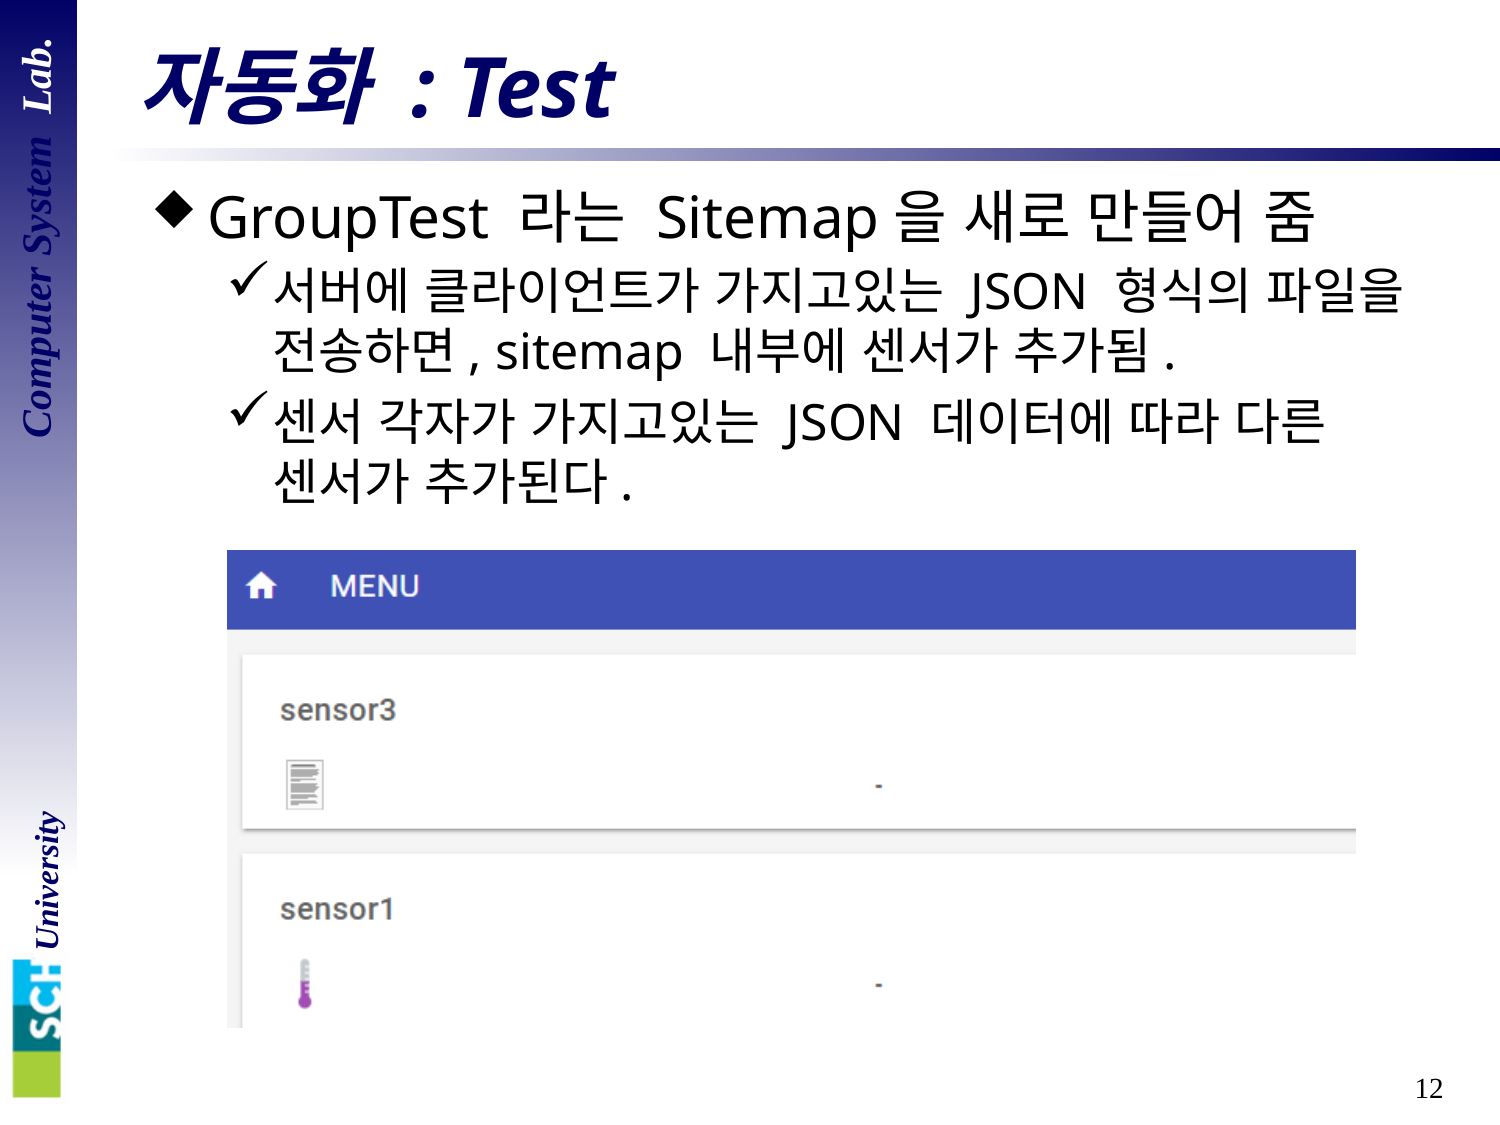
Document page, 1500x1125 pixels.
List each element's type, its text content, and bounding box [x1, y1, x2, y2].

picture [5, 952, 69, 1104]
list GroupTest 라는 Sitemap을 새로 만들어 줌 서버에 클라이언트가 가지고있는 JSON 형식의 파일을 전송하면, sitemap 내부에 센서가 추가됨. 센서 각자가 가지고있는 JSON 데이터에 따라 다른 센서가 추가된다. [135, 172, 1448, 1038]
title 자동화 : Test [123, 25, 1460, 143]
text_box [277, 97, 1500, 173]
picture [227, 550, 1356, 1028]
